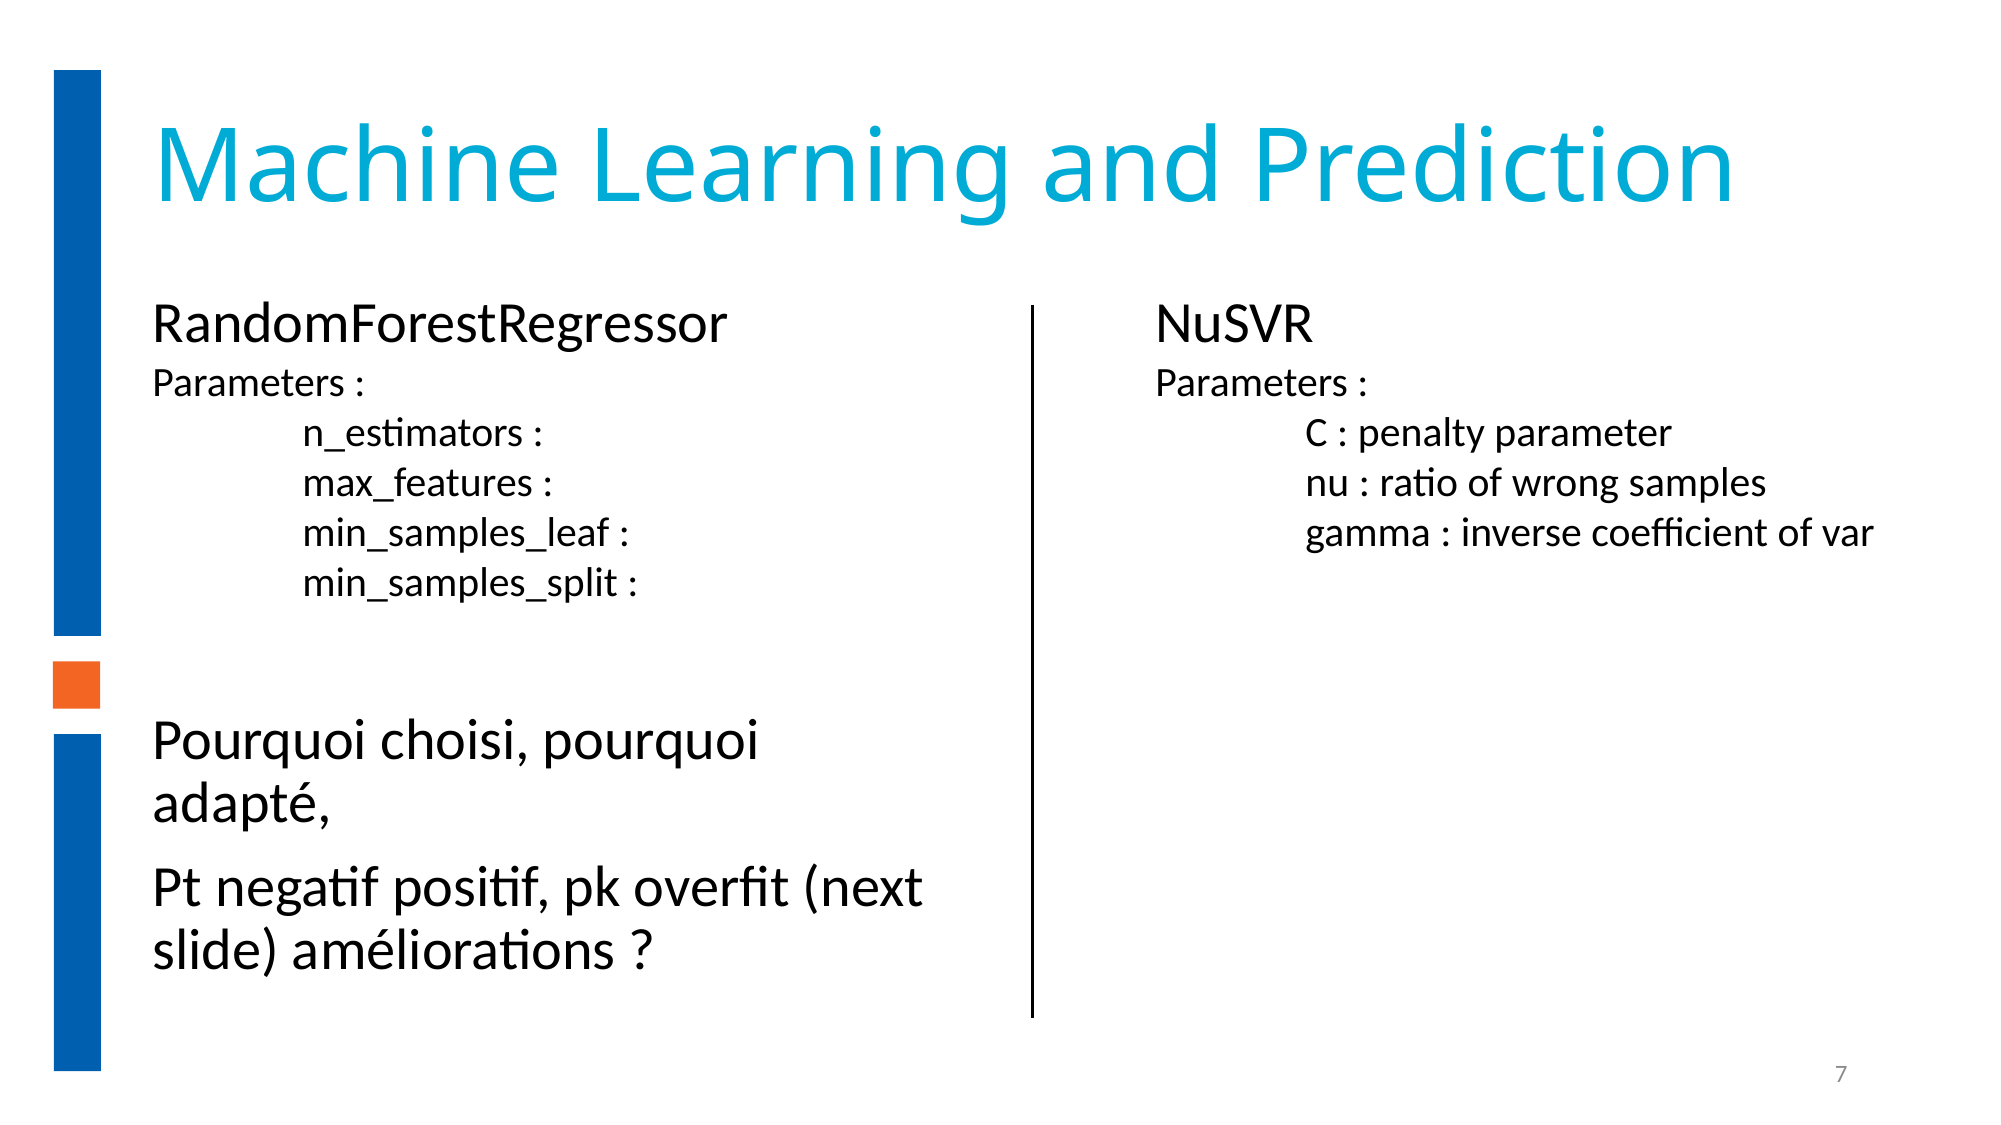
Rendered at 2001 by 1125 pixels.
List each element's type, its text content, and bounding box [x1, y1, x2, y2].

text_box NuSVR Parameters : C : penalty parameter nu : ratio of wrong samples gamma : inverse coefficient of var [1140, 284, 1965, 998]
slide_number 7 [1412, 1042, 1863, 1103]
text_box [52, 660, 101, 710]
title Machine Learning and Prediction [137, 59, 1863, 278]
text_box [53, 733, 102, 1072]
text_box [53, 69, 102, 637]
list RandomForestRegressor Parameters : n_estimators : max_features : min_samples_leaf : min_samples_split : Pourquoi choisi, pourquoi adapté, Pt negatif positif, pk overfit (next slide) améliorations ? [137, 284, 962, 998]
